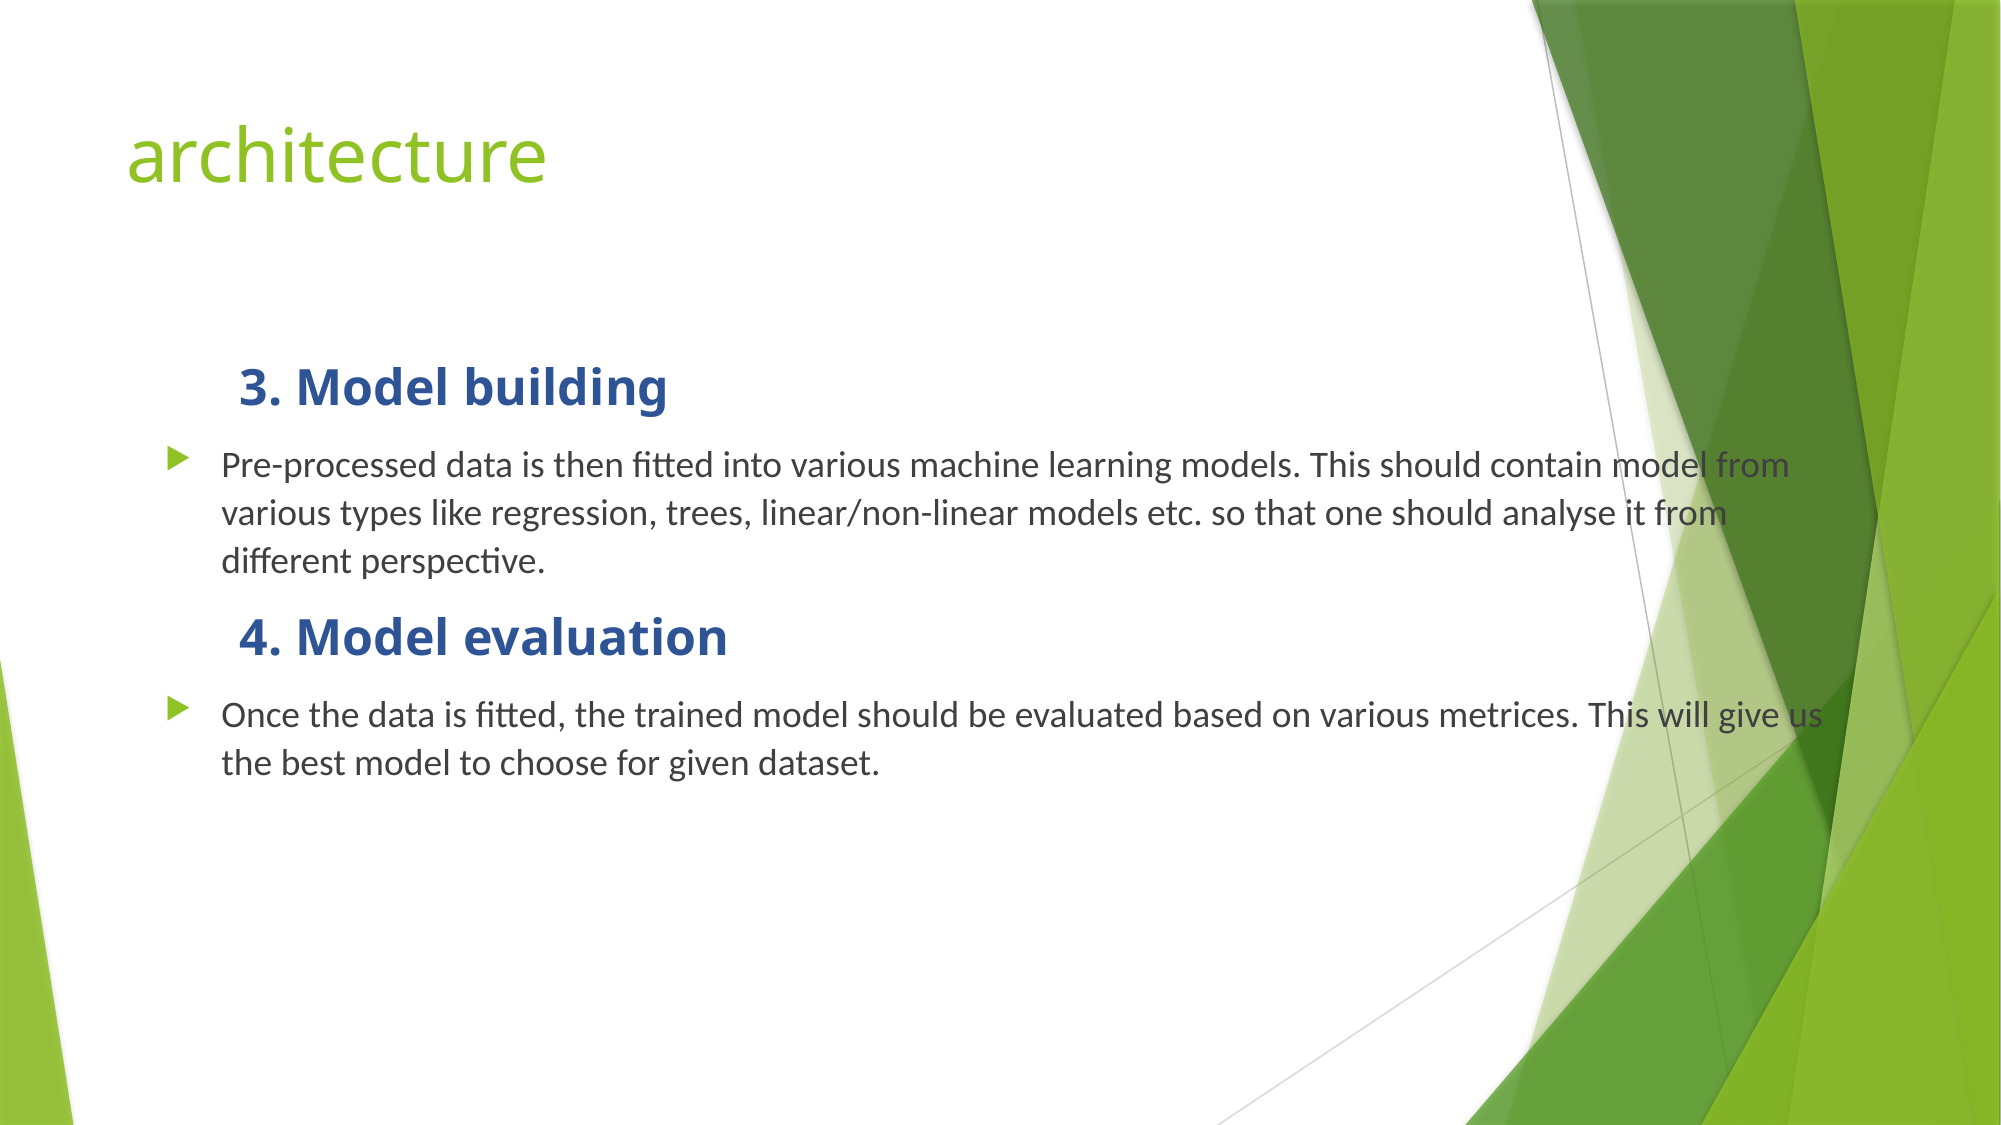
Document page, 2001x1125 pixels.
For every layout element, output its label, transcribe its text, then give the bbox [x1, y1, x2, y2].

title architecture [111, 99, 1522, 317]
list 3. Model building Pre-processed data is then fitted into various machine learning models. This should contain model from various types like regression, trees, linear/non-linear models etc. so that one should analyse it from different perspective. 4. Model evaluation Once the data is fitted, the trained model should be evaluated based on various metrices. This will give us the best model to choose for given dataset. [149, 343, 1849, 1067]
